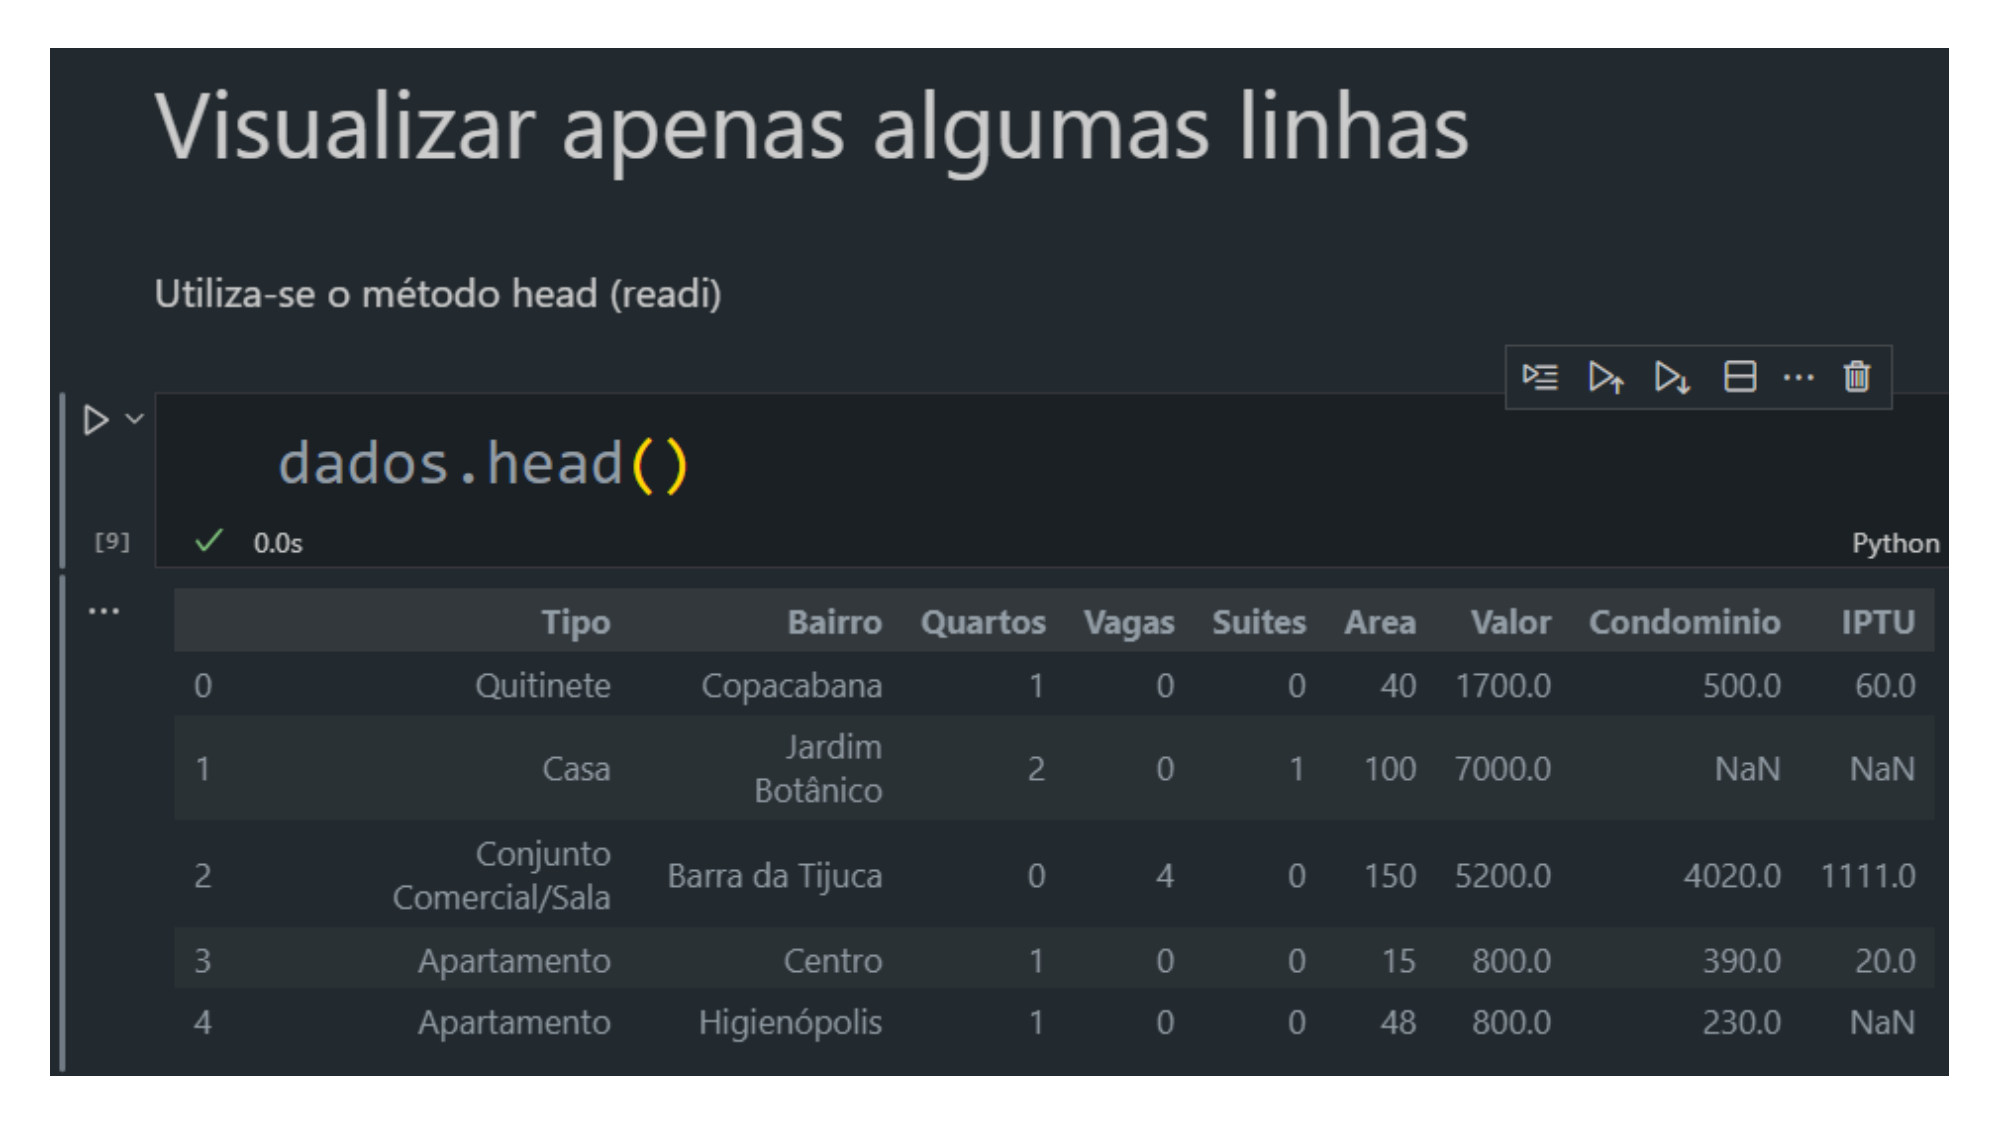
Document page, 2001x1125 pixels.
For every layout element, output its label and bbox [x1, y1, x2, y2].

picture [49, 48, 1949, 1076]
